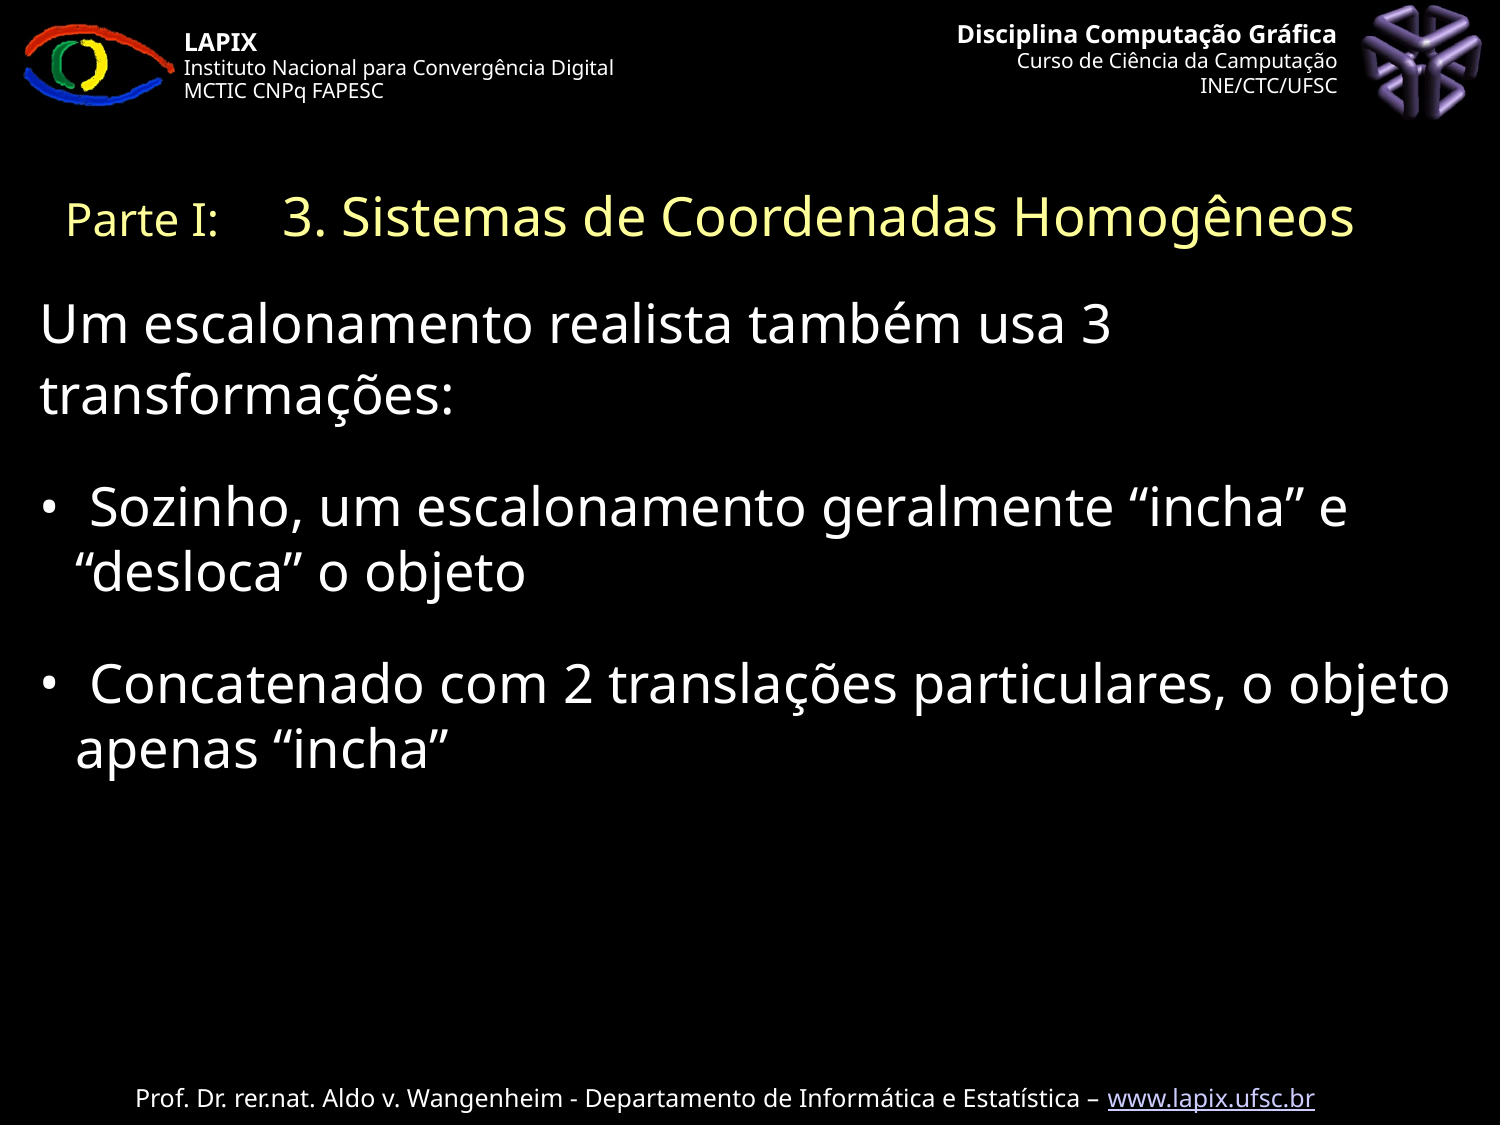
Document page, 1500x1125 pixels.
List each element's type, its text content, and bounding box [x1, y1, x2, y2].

picture [1353, 0, 1492, 130]
text_box Parte I: 3. Sistemas de Coordenadas Homogêneos [49, 174, 1450, 275]
picture [17, 14, 181, 116]
text_box Um escalonamento realista também usa 3 transformações: Sozinho, um escalonamento geralmente “incha” e “desloca” o objeto Concatenado com 2 translações particulares, o objeto apenas “incha” [24, 274, 1500, 975]
